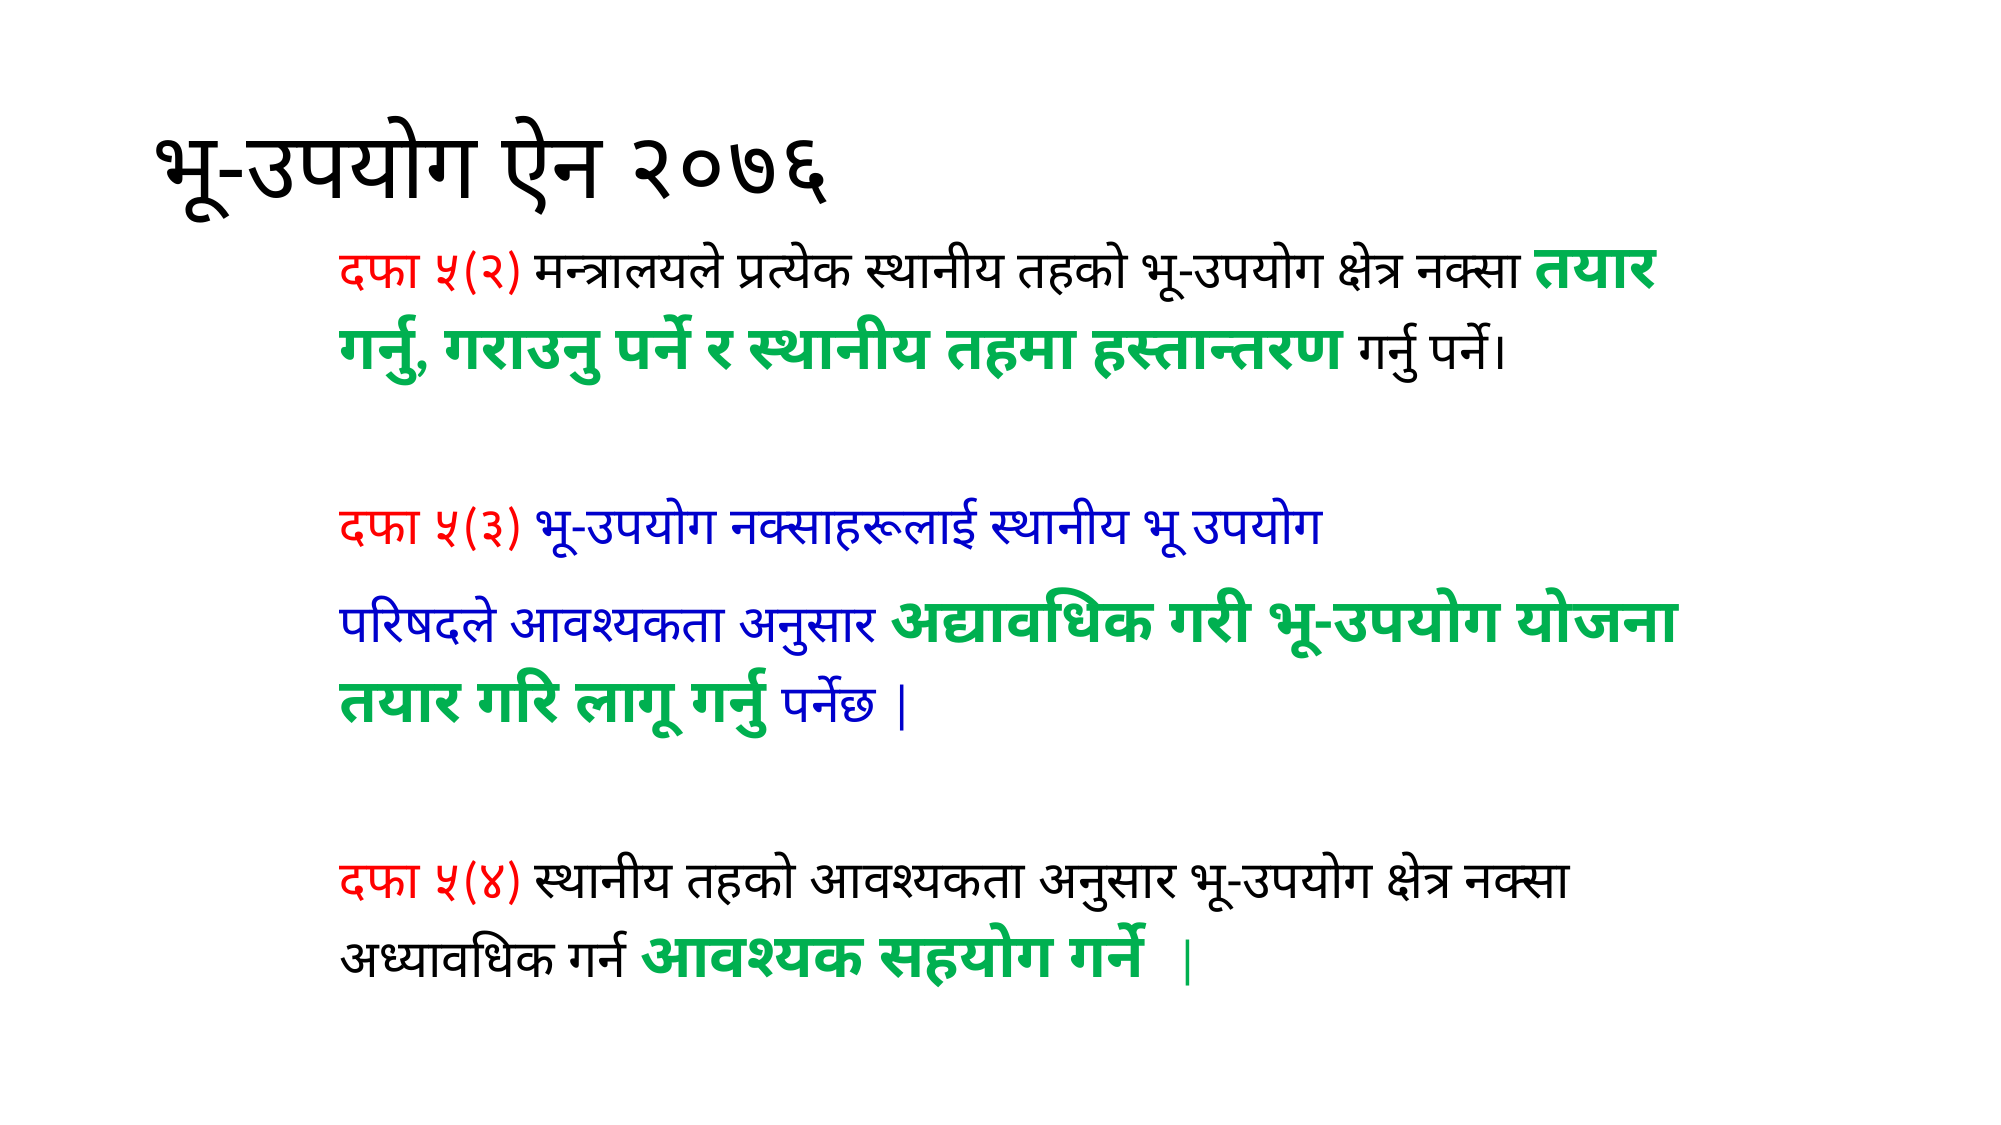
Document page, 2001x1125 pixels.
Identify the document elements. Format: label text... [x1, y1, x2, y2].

title भू-उपयोग ऐन २०७६ [137, 59, 1863, 278]
list दफा ५(२) मन्त्रालयले प्रत्येक स्थानीय तहको भू-उपयोग क्षेत्र नक्सा तयार गर्नु, गराउनु पर्ने र स्थानीय तहमा हस्तान्तरण गर्नु पर्ने। दफा ५(३) भू-उपयोग नक्साहरूलाई स्थानीय भू उपयोग परिषदले आवश्यकता अनुसार अद्यावधिक गरी भू-उपयोग योजना तयार गरि लागू गर्नु पर्नेछ | दफा ५(४) स्थानीय तहको आवश्यकता अनुसार भू-उपयोग क्षेत्र नक्सा अध्यावधिक गर्न आवश्यक सहयोग गर्ने | [324, 212, 1738, 1005]
